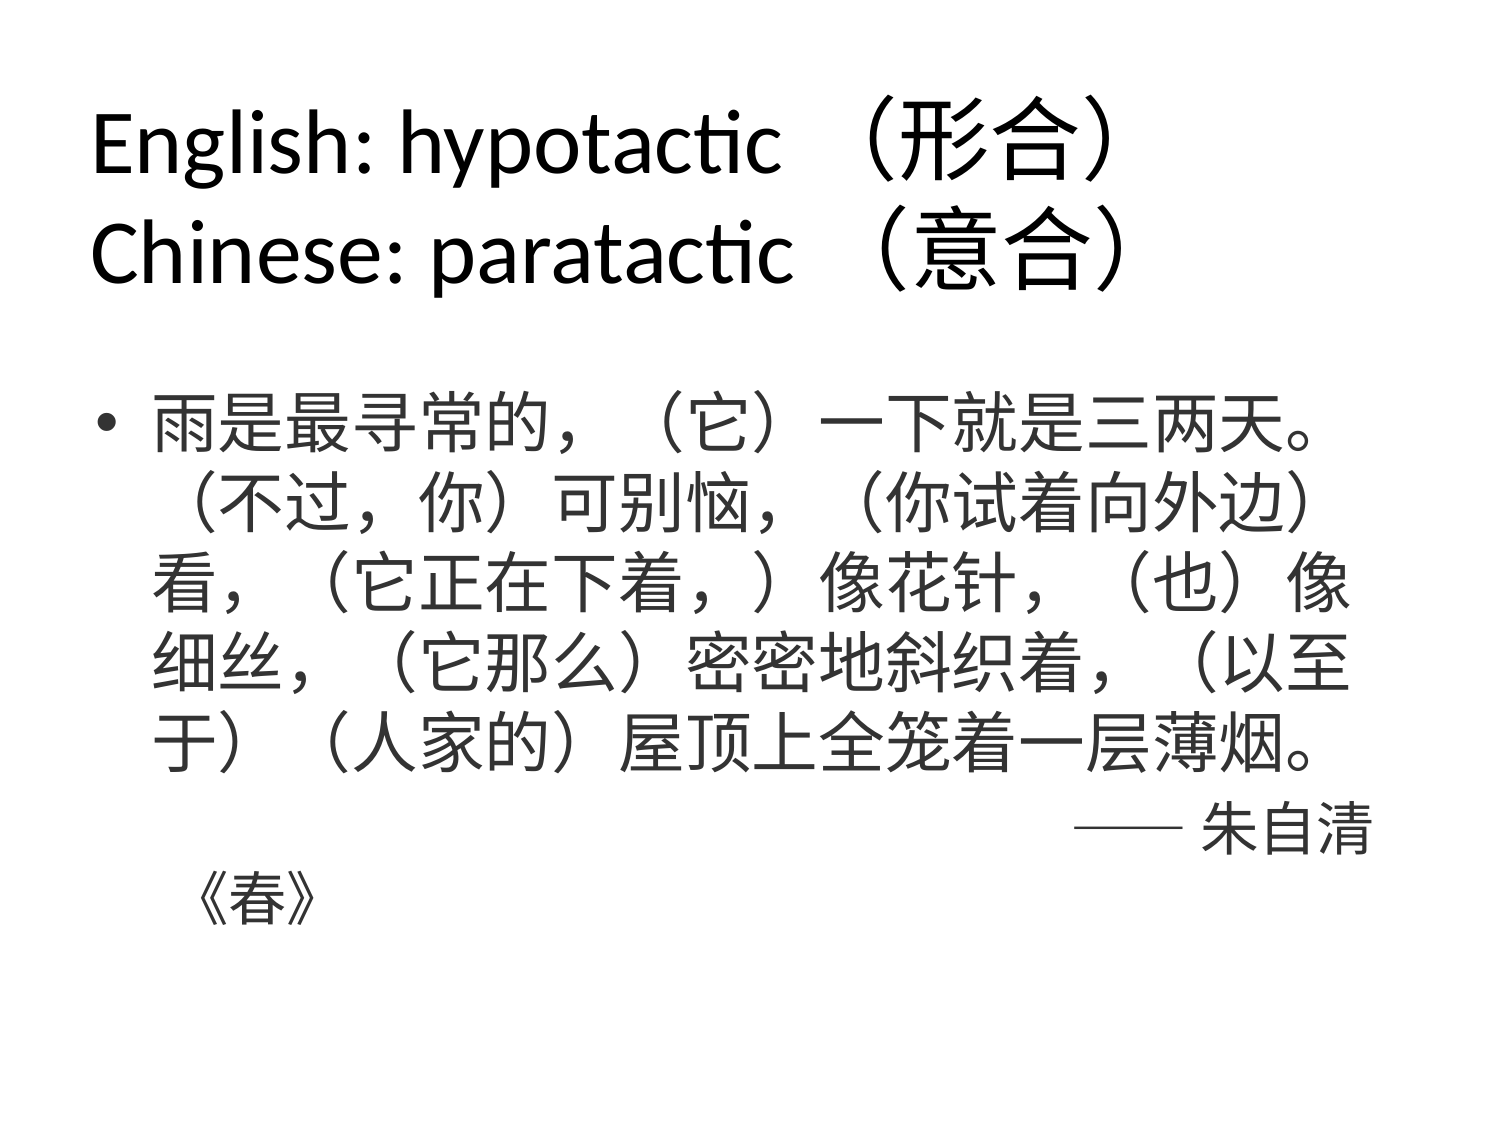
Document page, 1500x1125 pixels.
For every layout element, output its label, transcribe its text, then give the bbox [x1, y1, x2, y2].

list 雨是最寻常的，（它）一下就是三两天。（不过，你）可别恼，（你试着向外边）看，（它正在下着，）像花针，（也）像细丝，（它那么）密密地斜织着，（以至于）（人家的）屋顶上全笼着一层薄烟。 ——朱自清《春》 [79, 373, 1430, 1116]
title English: hypotactic（形合） Chinese: paratactic（意合） [75, 45, 1425, 339]
